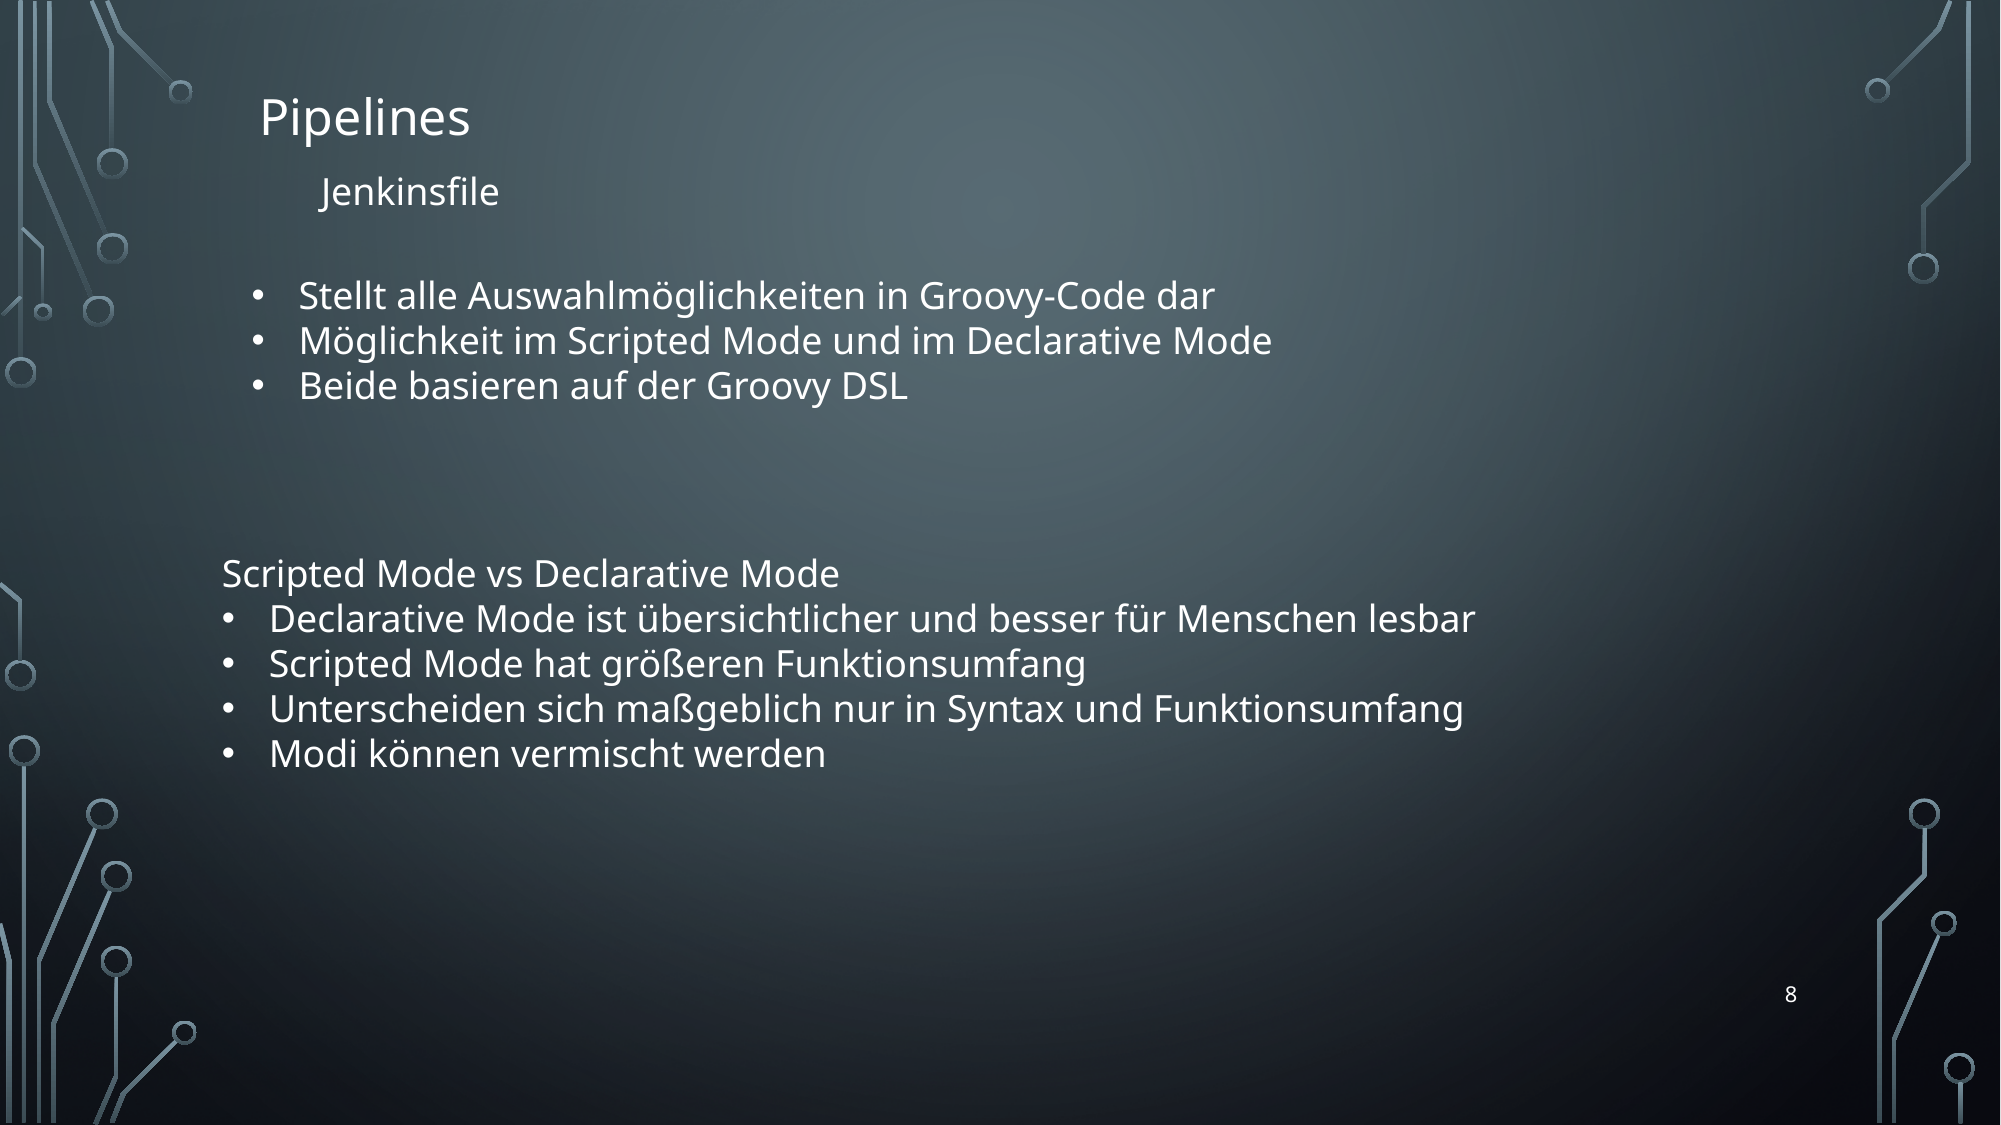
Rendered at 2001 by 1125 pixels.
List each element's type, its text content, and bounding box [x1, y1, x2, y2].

slide_number 8 [1685, 965, 1813, 1025]
text_box Stellt alle Auswahlmöglichkeiten in Groovy-Code dar Möglichkeit im Scripted Mode und im Declarative Mode Beide basieren auf der Groovy DSL [236, 264, 1289, 460]
text_box Jenkinsfile [306, 160, 1308, 221]
text_box Pipelines [244, 78, 1247, 153]
text_box Scripted Mode vs Declarative Mode Declarative Mode ist übersichtlicher und besser für Menschen lesbar Scripted Mode hat größeren Funktionsumfang Unterscheiden sich maßgeblich nur in Syntax und Funktionsumfang Modi können vermischt werden [207, 542, 1493, 782]
